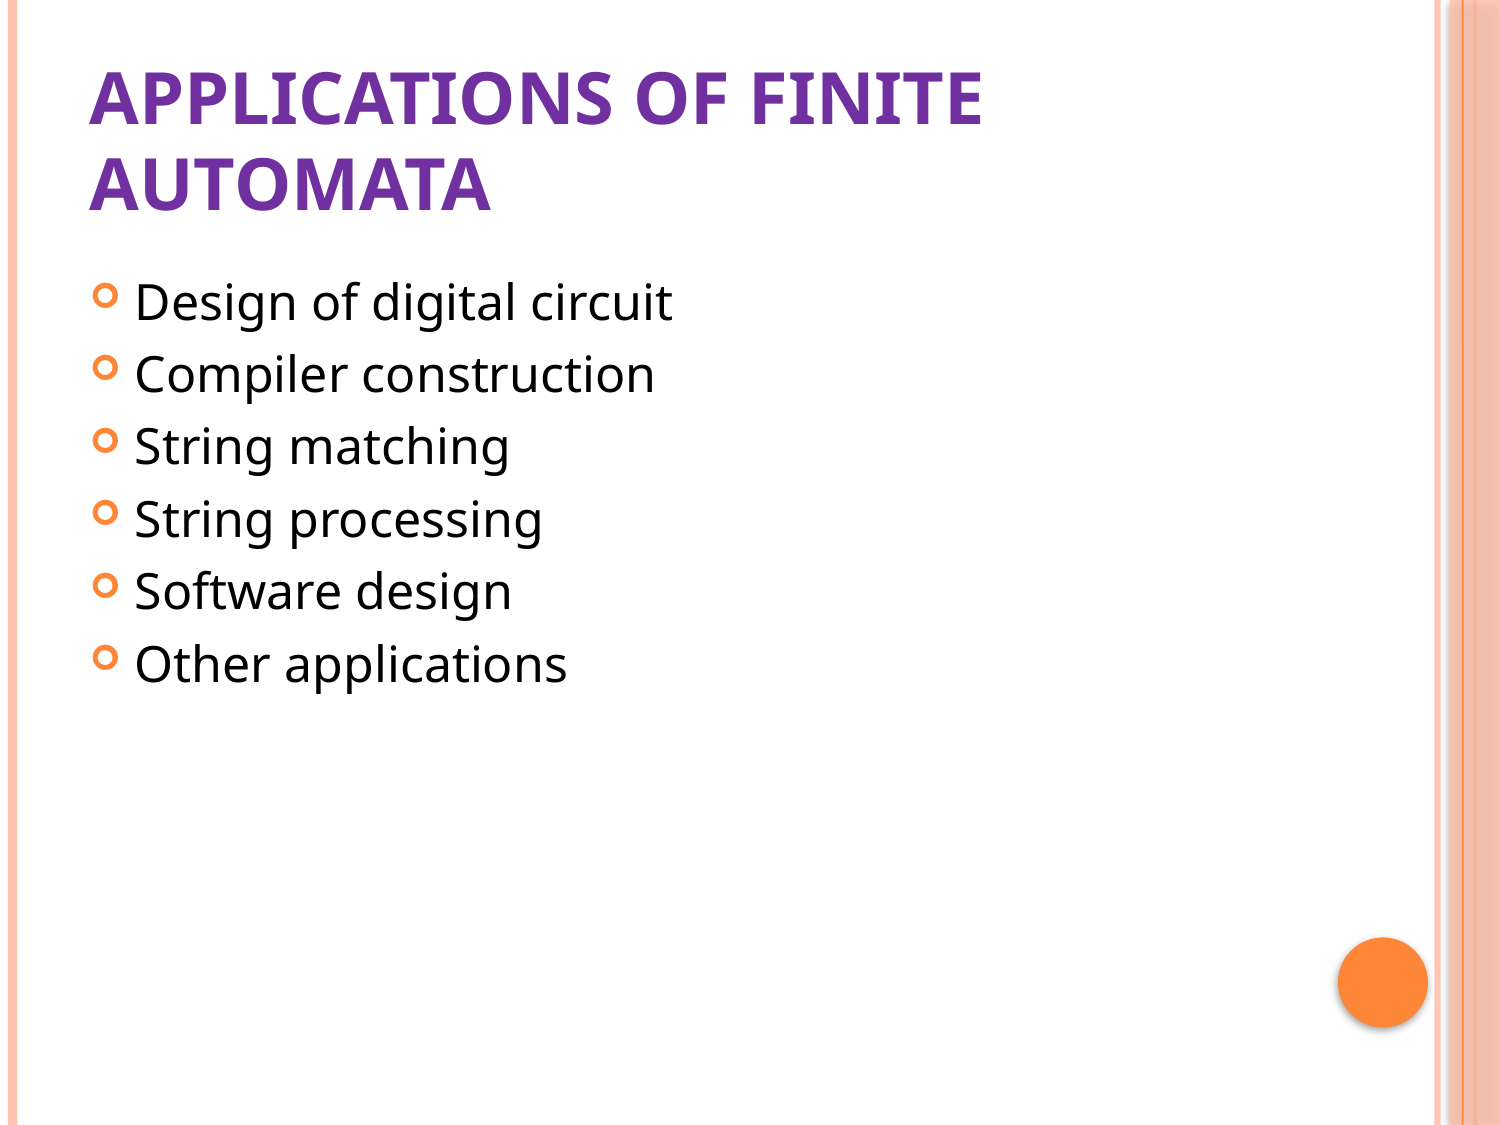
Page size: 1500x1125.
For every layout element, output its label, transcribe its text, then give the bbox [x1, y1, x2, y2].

list Design of digital circuit Compiler construction String matching String processing Software design Other applications [75, 262, 1300, 1062]
title Applications of Finite Automata [75, 45, 1300, 233]
